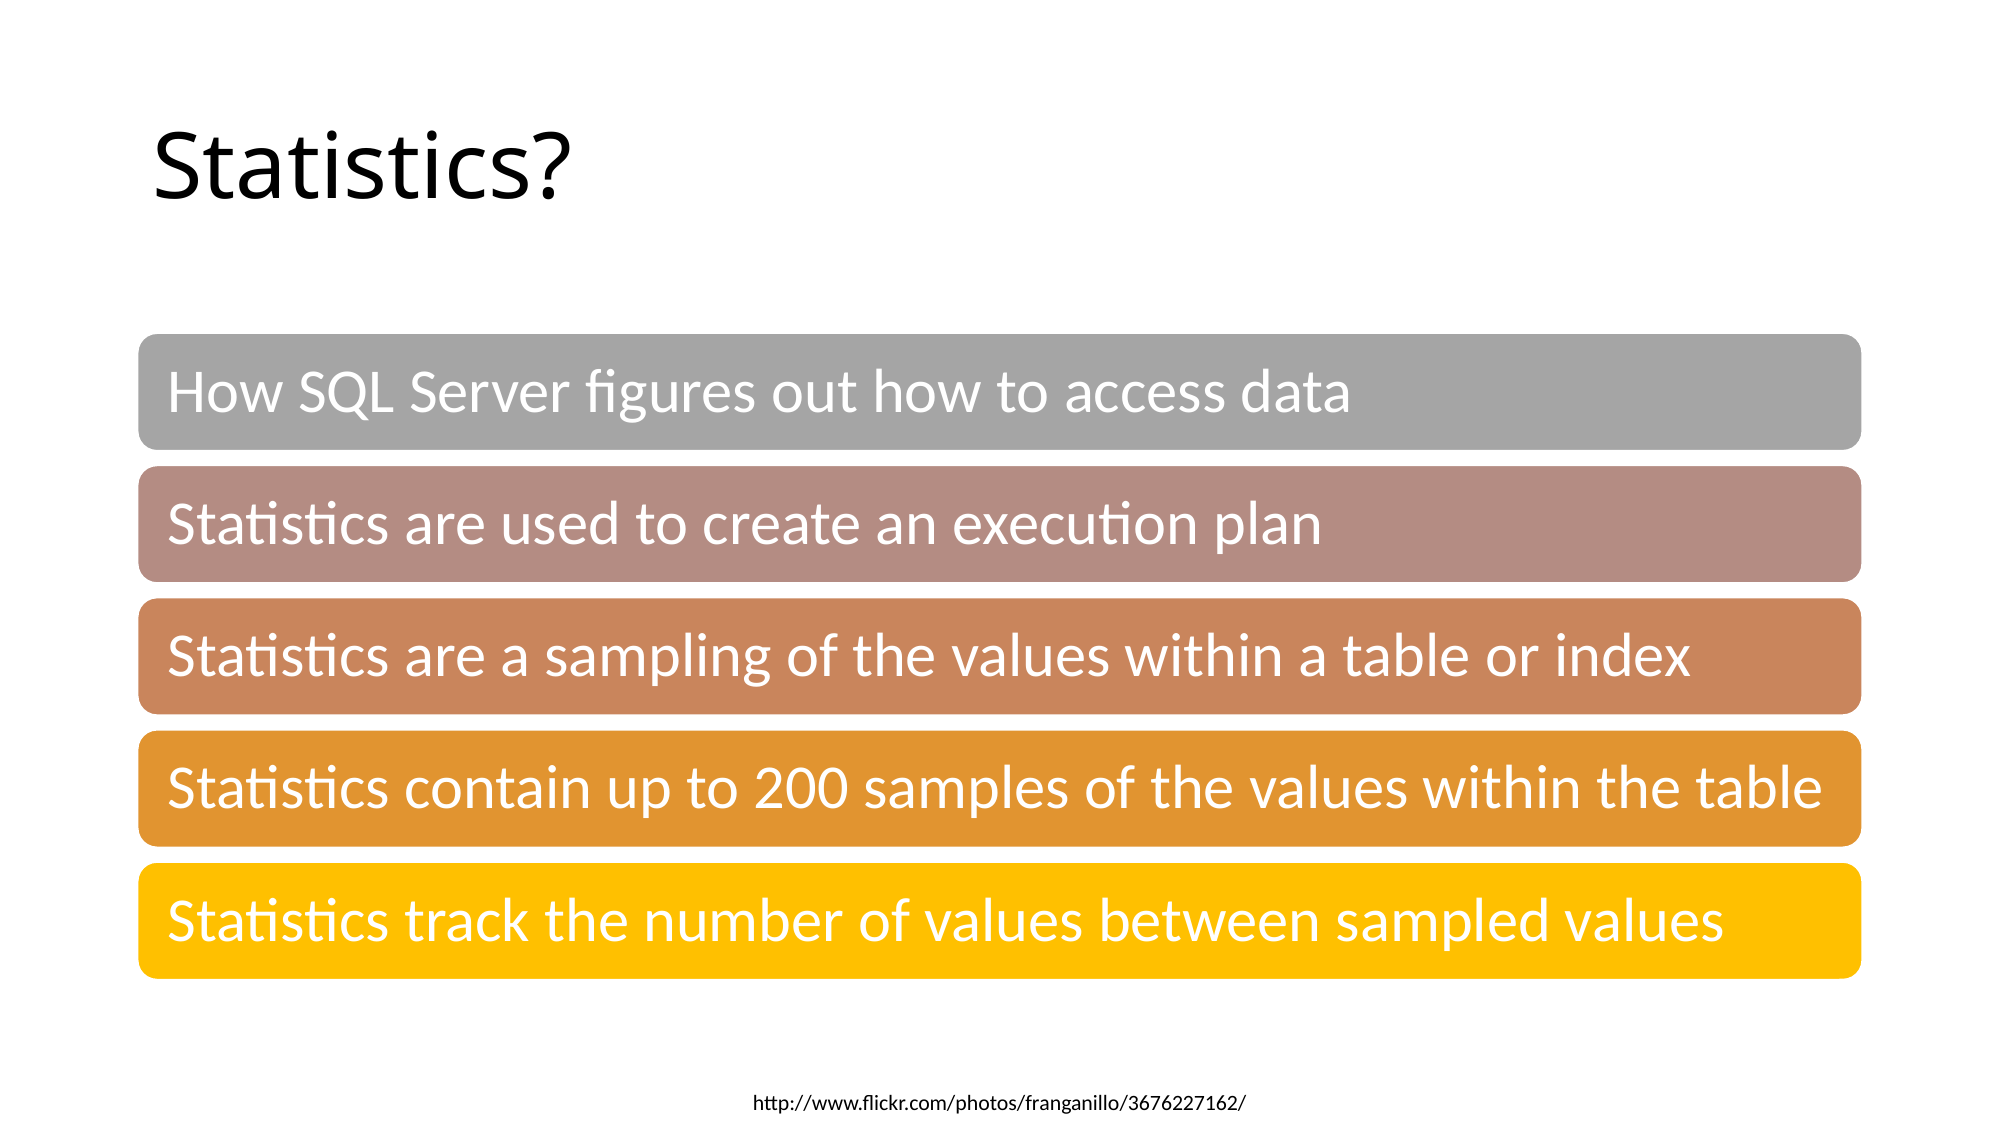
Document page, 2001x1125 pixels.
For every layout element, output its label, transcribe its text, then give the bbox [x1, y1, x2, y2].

text_box http://www.flickr.com/photos/franganillo/3676227162/ [0, 1081, 2000, 1123]
title Statistics? [137, 59, 1863, 278]
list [137, 299, 1863, 1014]
